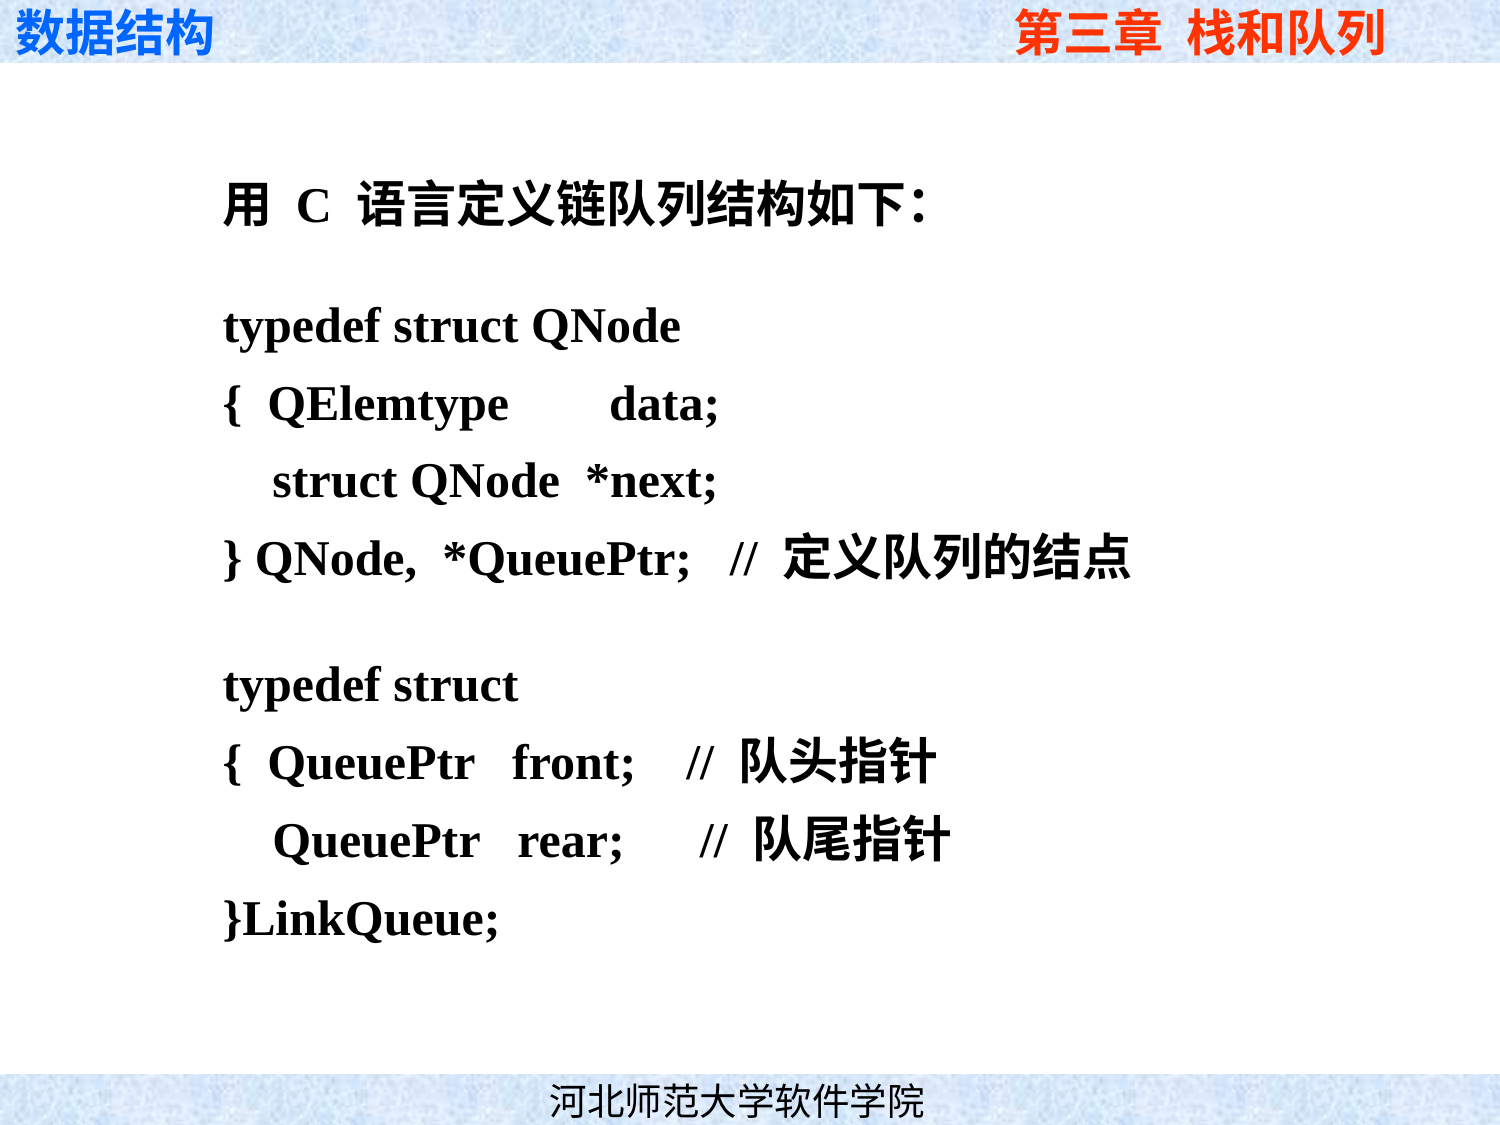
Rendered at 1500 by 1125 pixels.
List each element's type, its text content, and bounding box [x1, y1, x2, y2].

picture [0, 0, 1500, 63]
picture [0, 1074, 1500, 1125]
text_box 用 C 语言定义链队列结构如下： typedef struct QNode { QElemtype data; struct QNode *next; } QNode, *QueuePtr; // 定义队列的结点 typedef struct { QueuePtr front; // 队头指针 QueuePtr rear; // 队尾指针 }LinkQueue; [207, 146, 1258, 953]
